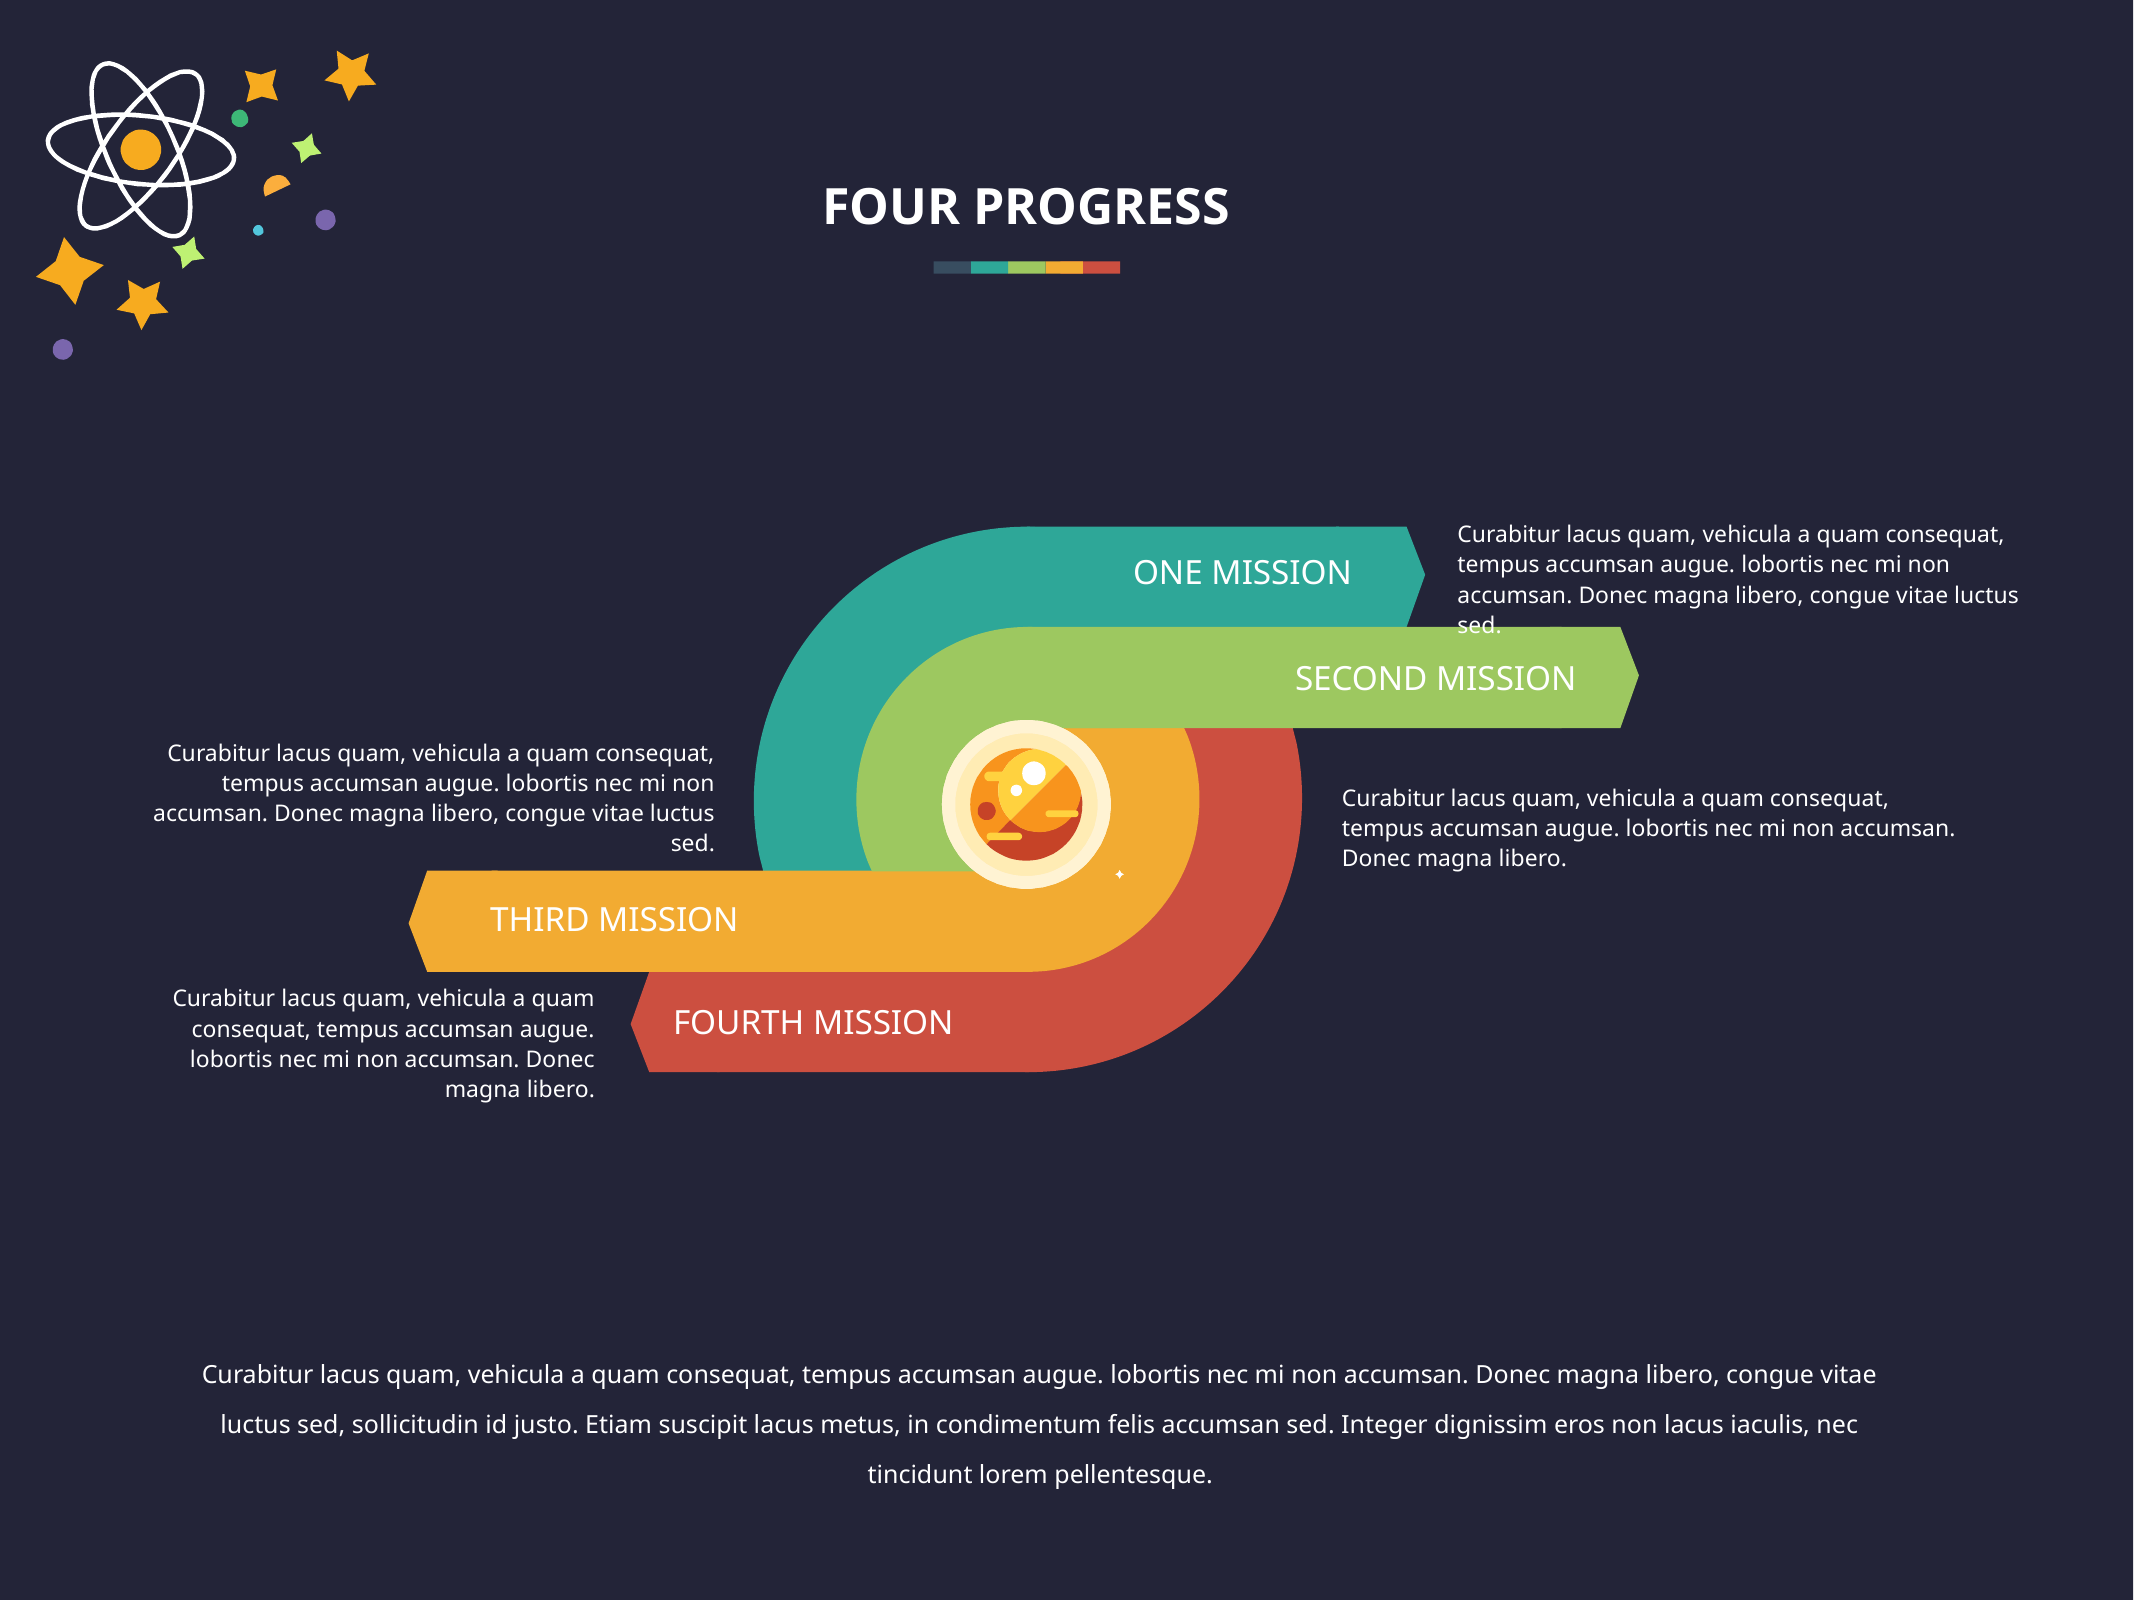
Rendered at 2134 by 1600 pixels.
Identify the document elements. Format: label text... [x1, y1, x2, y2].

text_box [933, 260, 1121, 274]
text_box Curabitur lacus quam, vehicula a quam consequat, tempus accumsan augue. lobortis nec mi non accumsan. Donec magna libero. [115, 981, 596, 1102]
text_box Curabitur lacus quam, vehicula a quam consequat, tempus accumsan augue. lobortis nec mi non accumsan. Donec magna libero, congue vitae luctus sed. [137, 735, 408, 857]
text_box FOUR PROGRESS [548, 177, 1504, 242]
text_box Curabitur lacus quam, vehicula a quam consequat, tempus accumsan augue. lobortis nec mi non accumsan. Donec magna libero, congue vitae luctus sed. [1457, 517, 2029, 638]
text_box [941, 719, 1124, 890]
text_box Curabitur lacus quam, vehicula a quam consequat, tempus accumsan augue. lobortis nec mi non accumsan. Donec magna libero. [1640, 780, 1958, 872]
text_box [408, 526, 1640, 1073]
text_box Curabitur lacus quam, vehicula a quam consequat, tempus accumsan augue. lobortis nec mi non accumsan. Donec magna libero, congue vitae luctus sed, sollicitudin id justo. Etiam suscipit lacus metus, in condimentum felis accumsan sed. Integer dignissim eros non lacus iaculis, nec tincidunt lorem pellentesque. [169, 1330, 1913, 1497]
